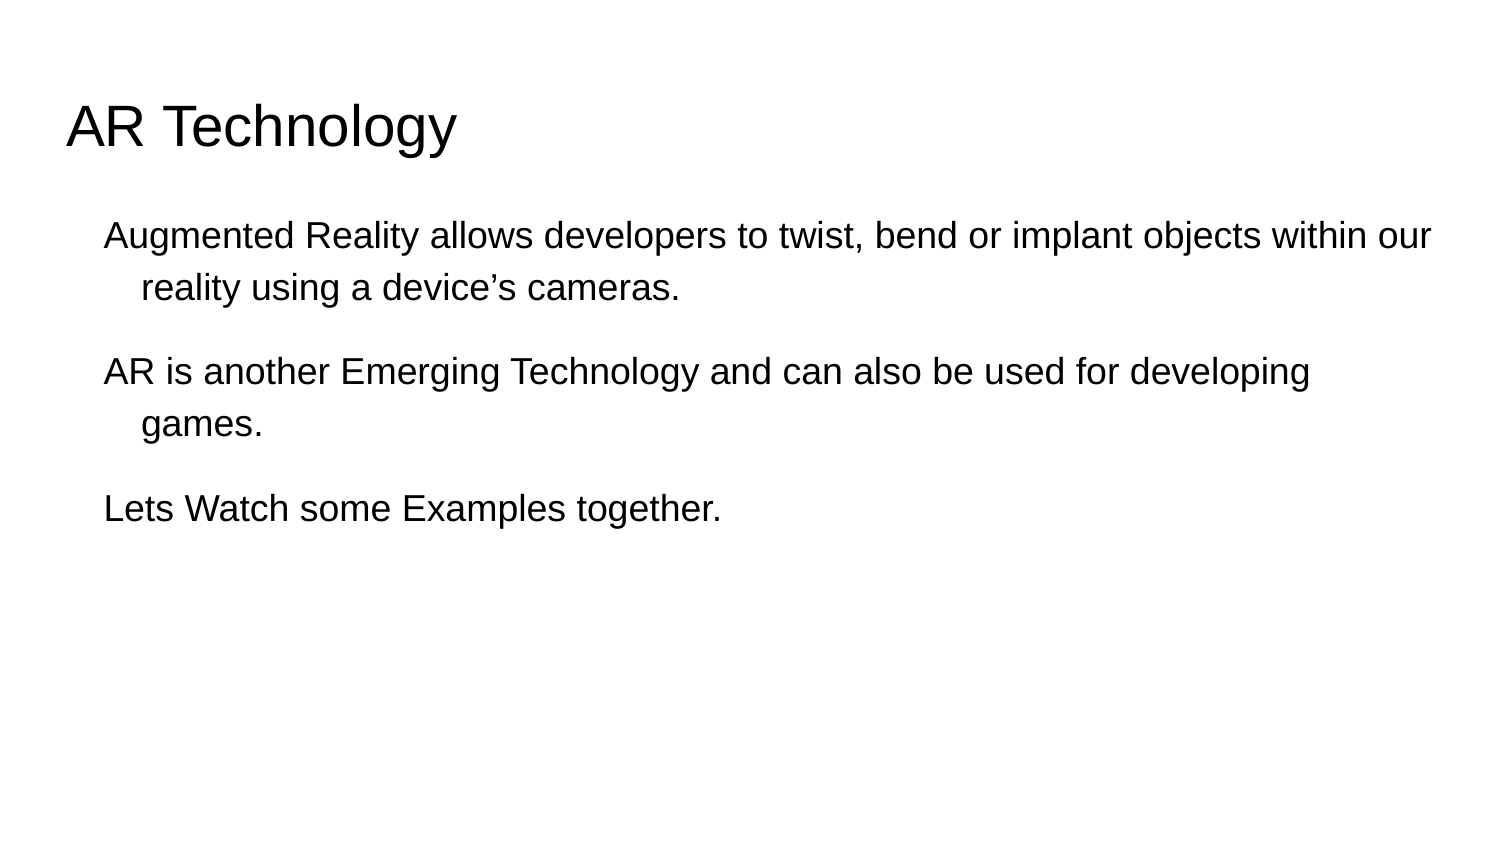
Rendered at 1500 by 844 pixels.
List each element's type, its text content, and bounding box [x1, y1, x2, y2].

list Augmented Reality allows developers to twist, bend or implant objects within our reality using a device’s cameras. AR is another Emerging Technology and can also be used for developing games. Lets Watch some Examples together. [51, 189, 1449, 750]
title AR Technology [51, 72, 1449, 167]
